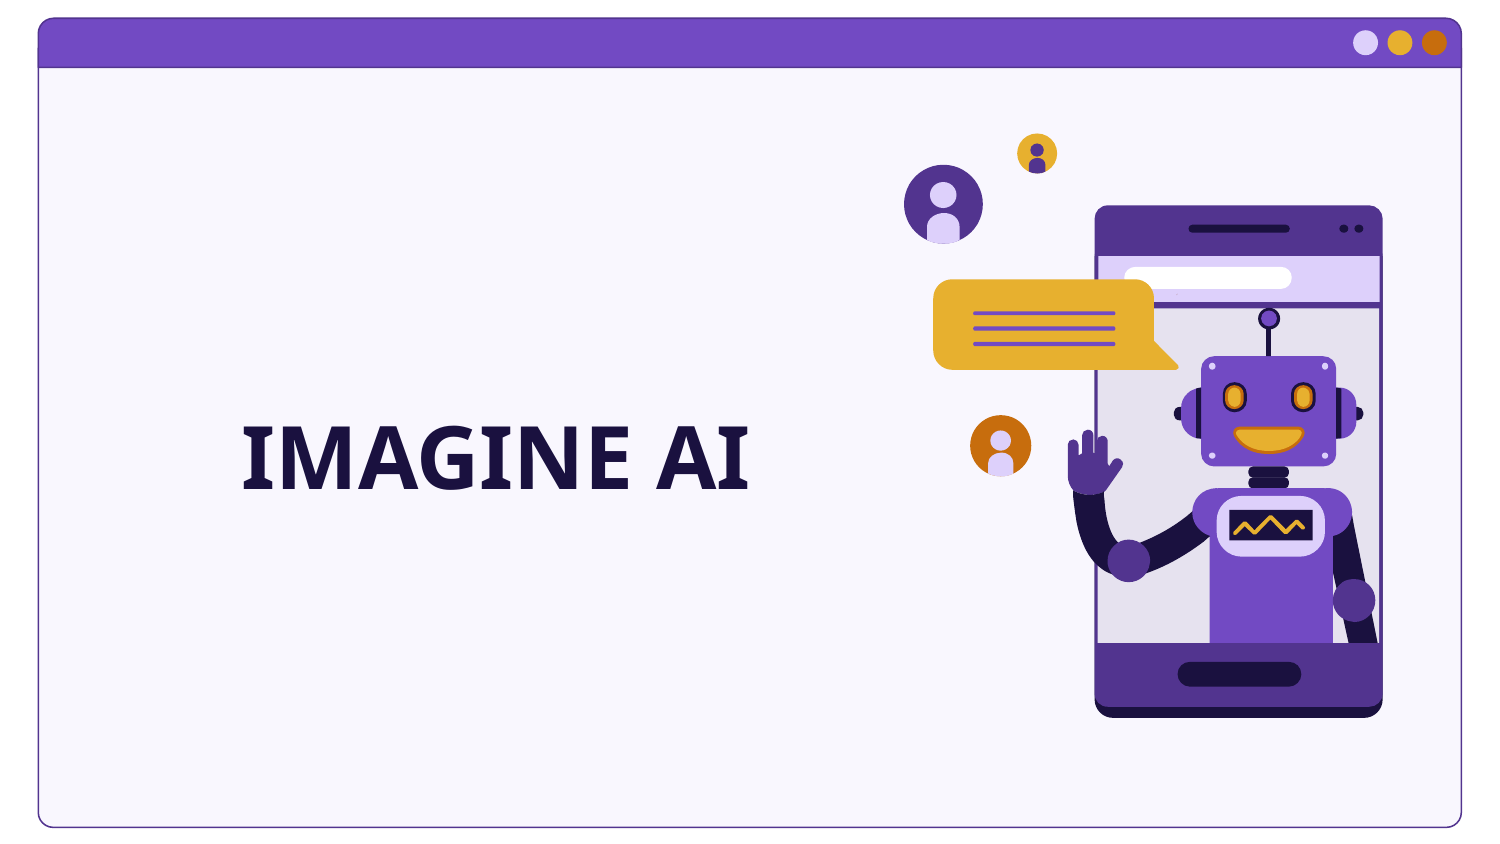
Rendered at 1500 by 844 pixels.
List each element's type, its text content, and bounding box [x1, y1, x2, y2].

title IMAGINE AI [135, 285, 898, 523]
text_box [903, 133, 1383, 719]
